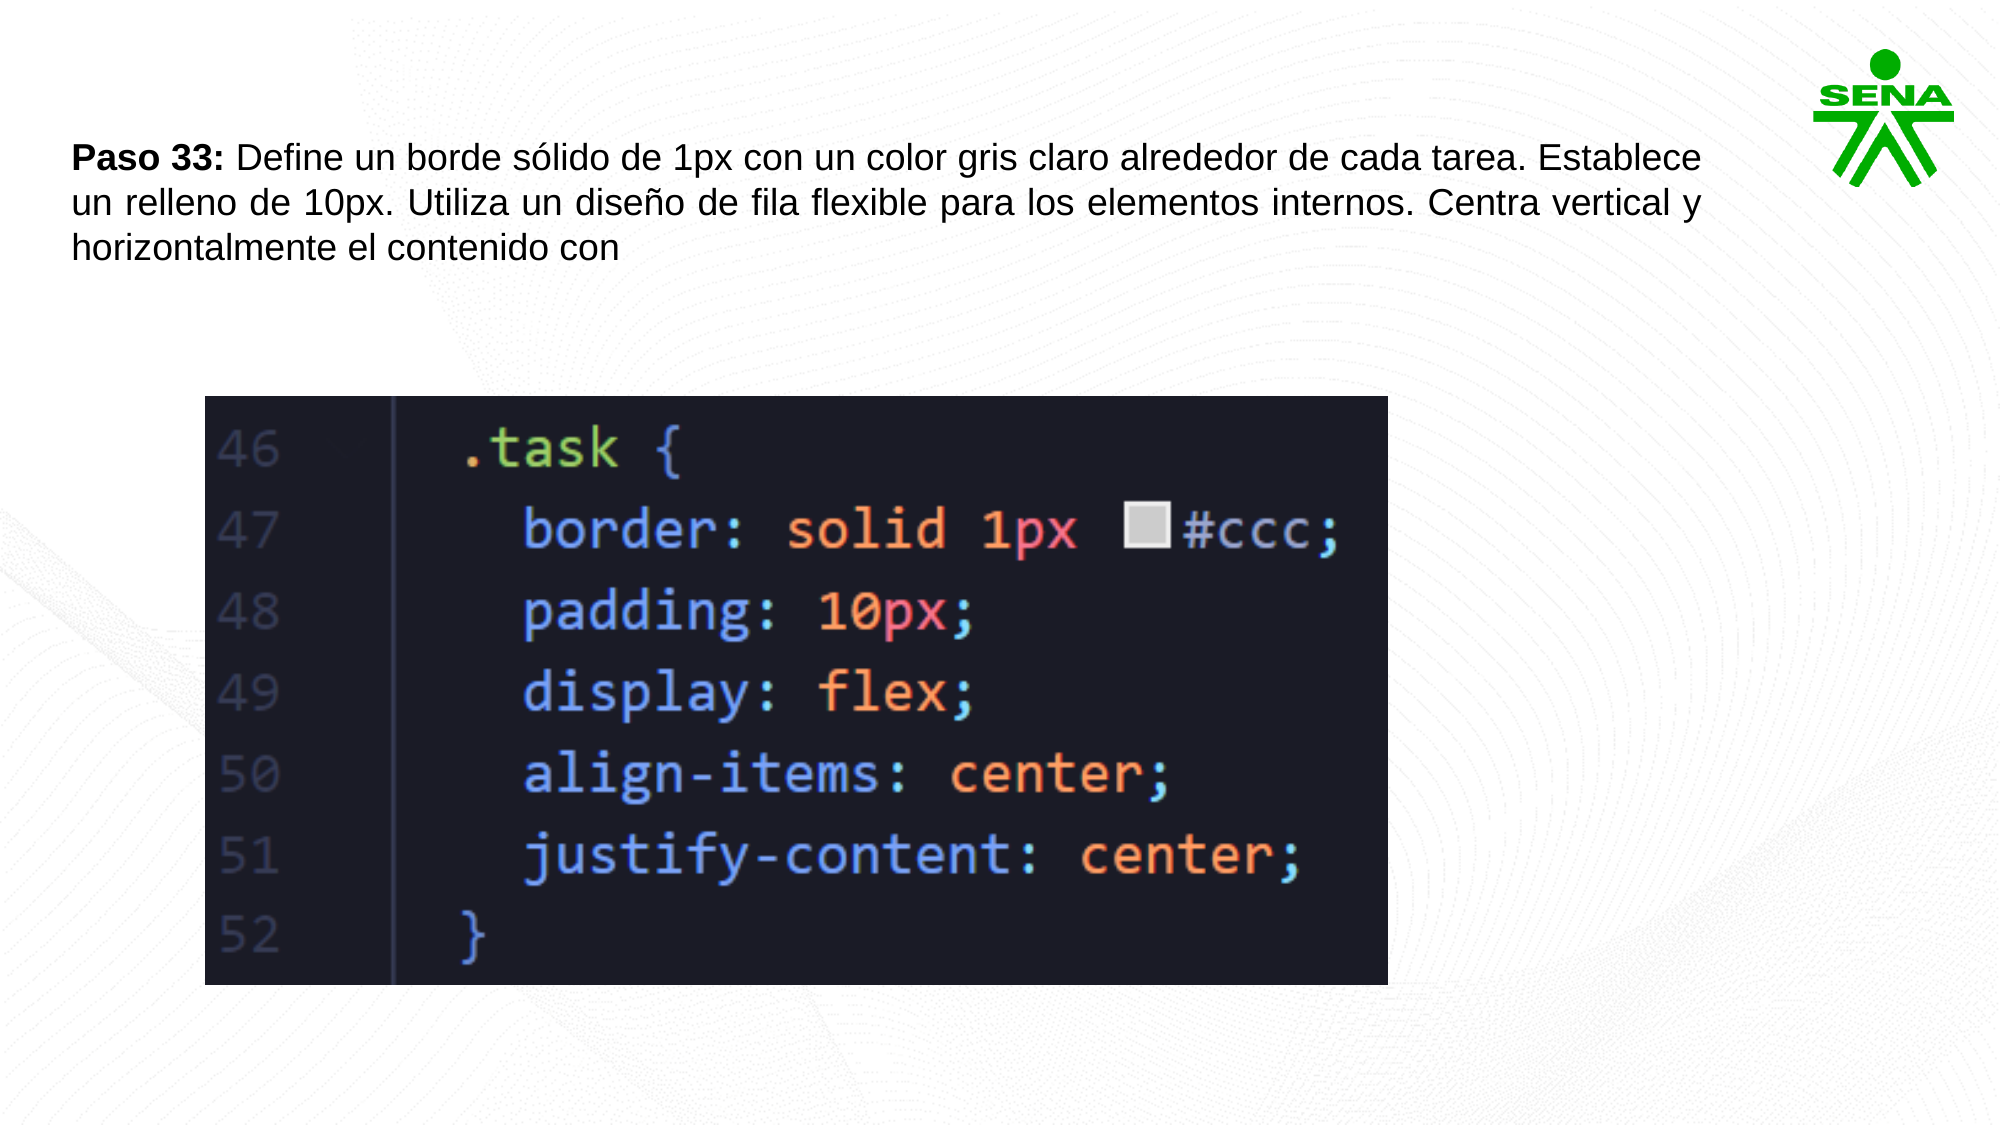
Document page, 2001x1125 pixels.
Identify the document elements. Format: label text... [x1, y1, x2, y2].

picture [0, 76, 2000, 1125]
picture [0, 0, 2000, 74]
text_box Paso 33: Define un borde sólido de 1px con un color gris claro alrededor de cada tarea. Establece un relleno de 10px. Utiliza un diseño de fila flexible para los elementos internos. Centra vertical y horizontalmente el contenido con [56, 125, 1718, 346]
